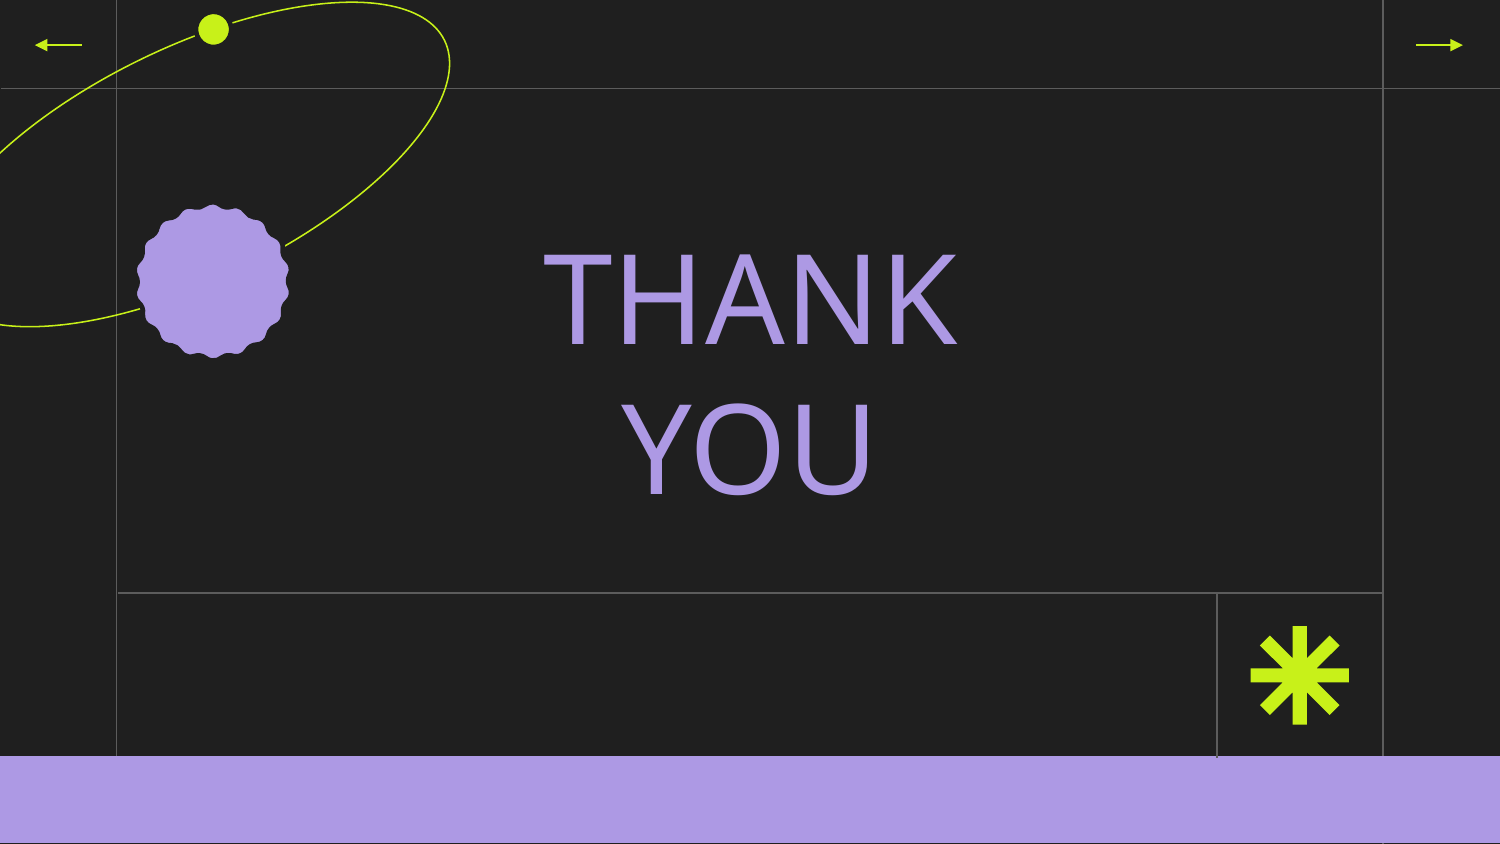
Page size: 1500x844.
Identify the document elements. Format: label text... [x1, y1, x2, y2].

text_box [1250, 626, 1349, 725]
title THANK YOU [441, 216, 1060, 535]
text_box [0, 0, 489, 424]
